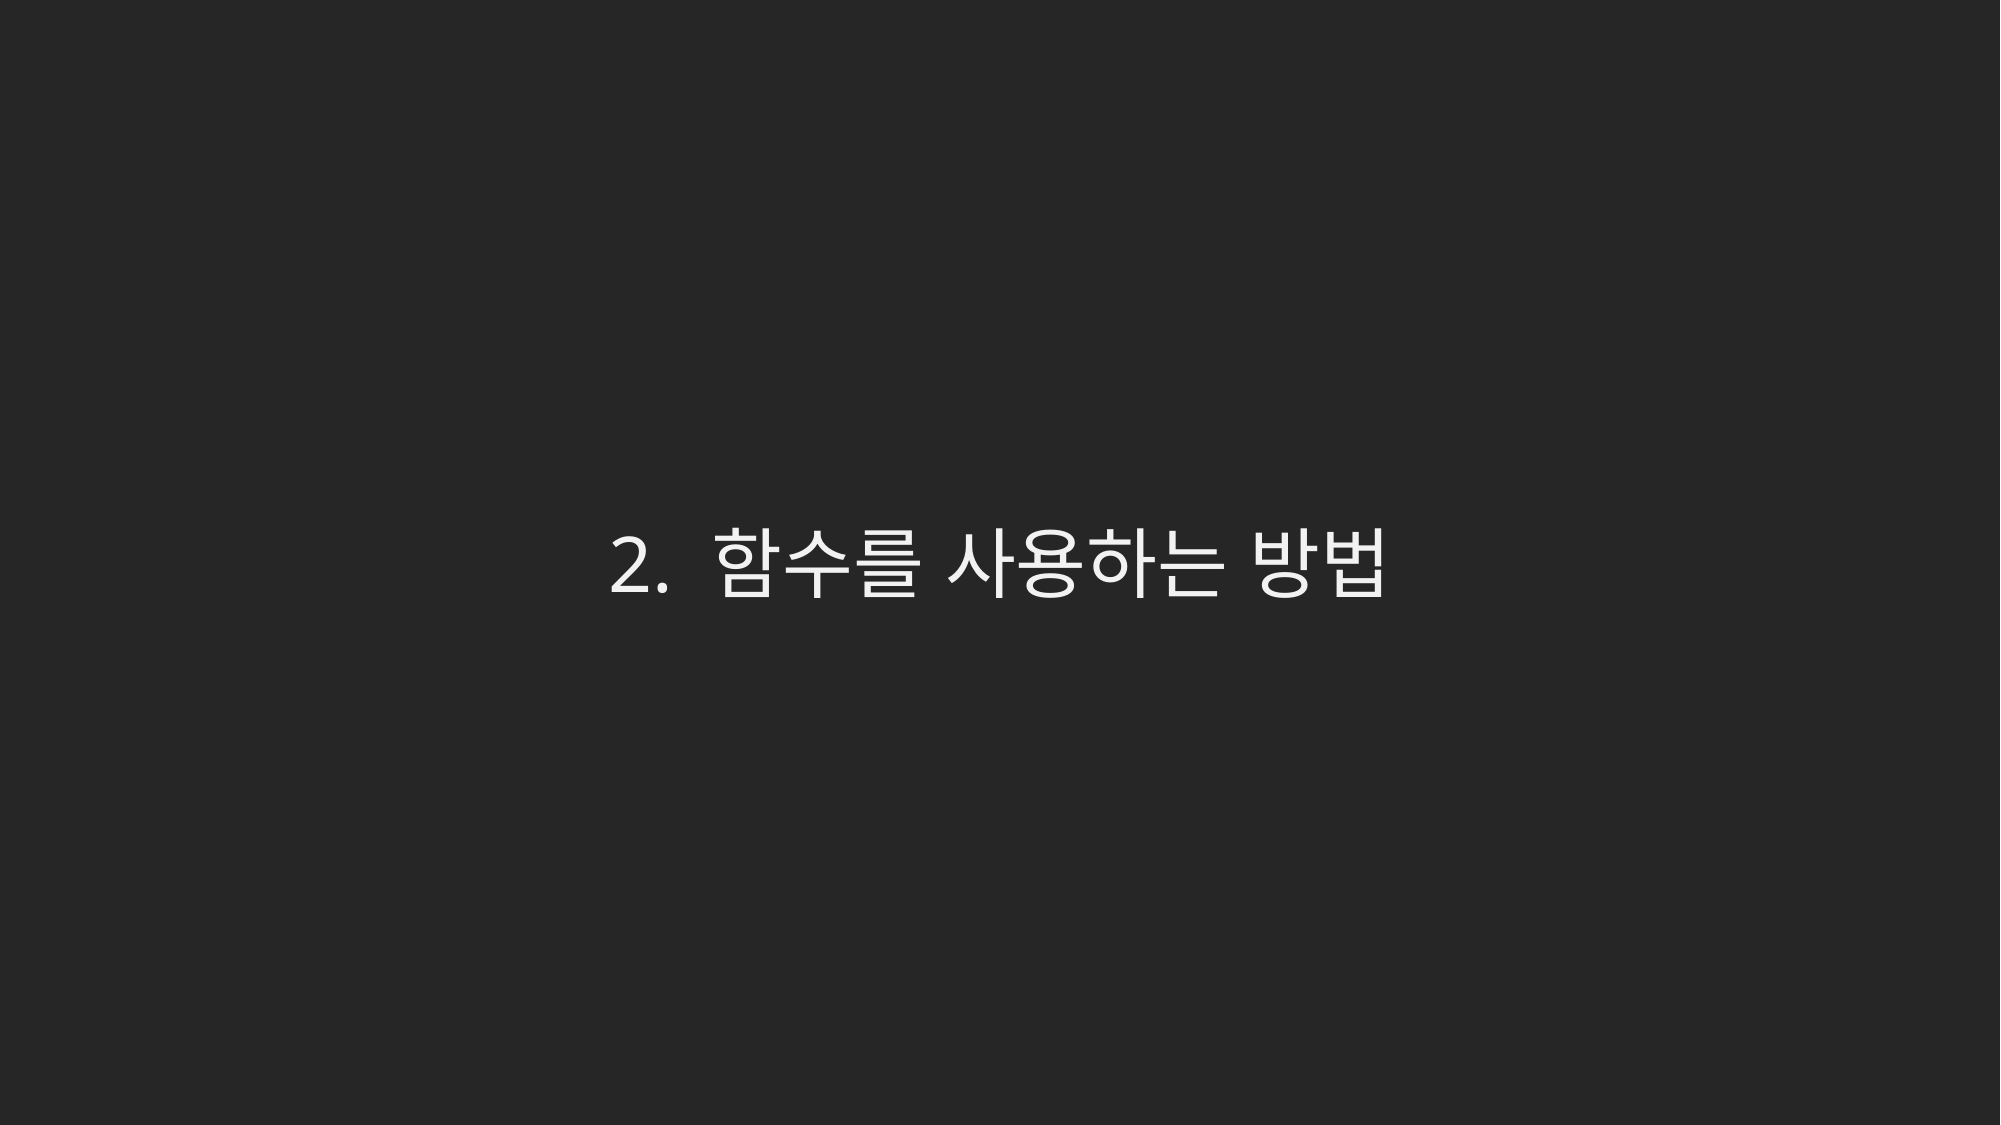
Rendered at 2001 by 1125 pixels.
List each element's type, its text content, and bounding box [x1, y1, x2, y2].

text_box 2. 함수를 사용하는 방법 [593, 508, 1407, 616]
